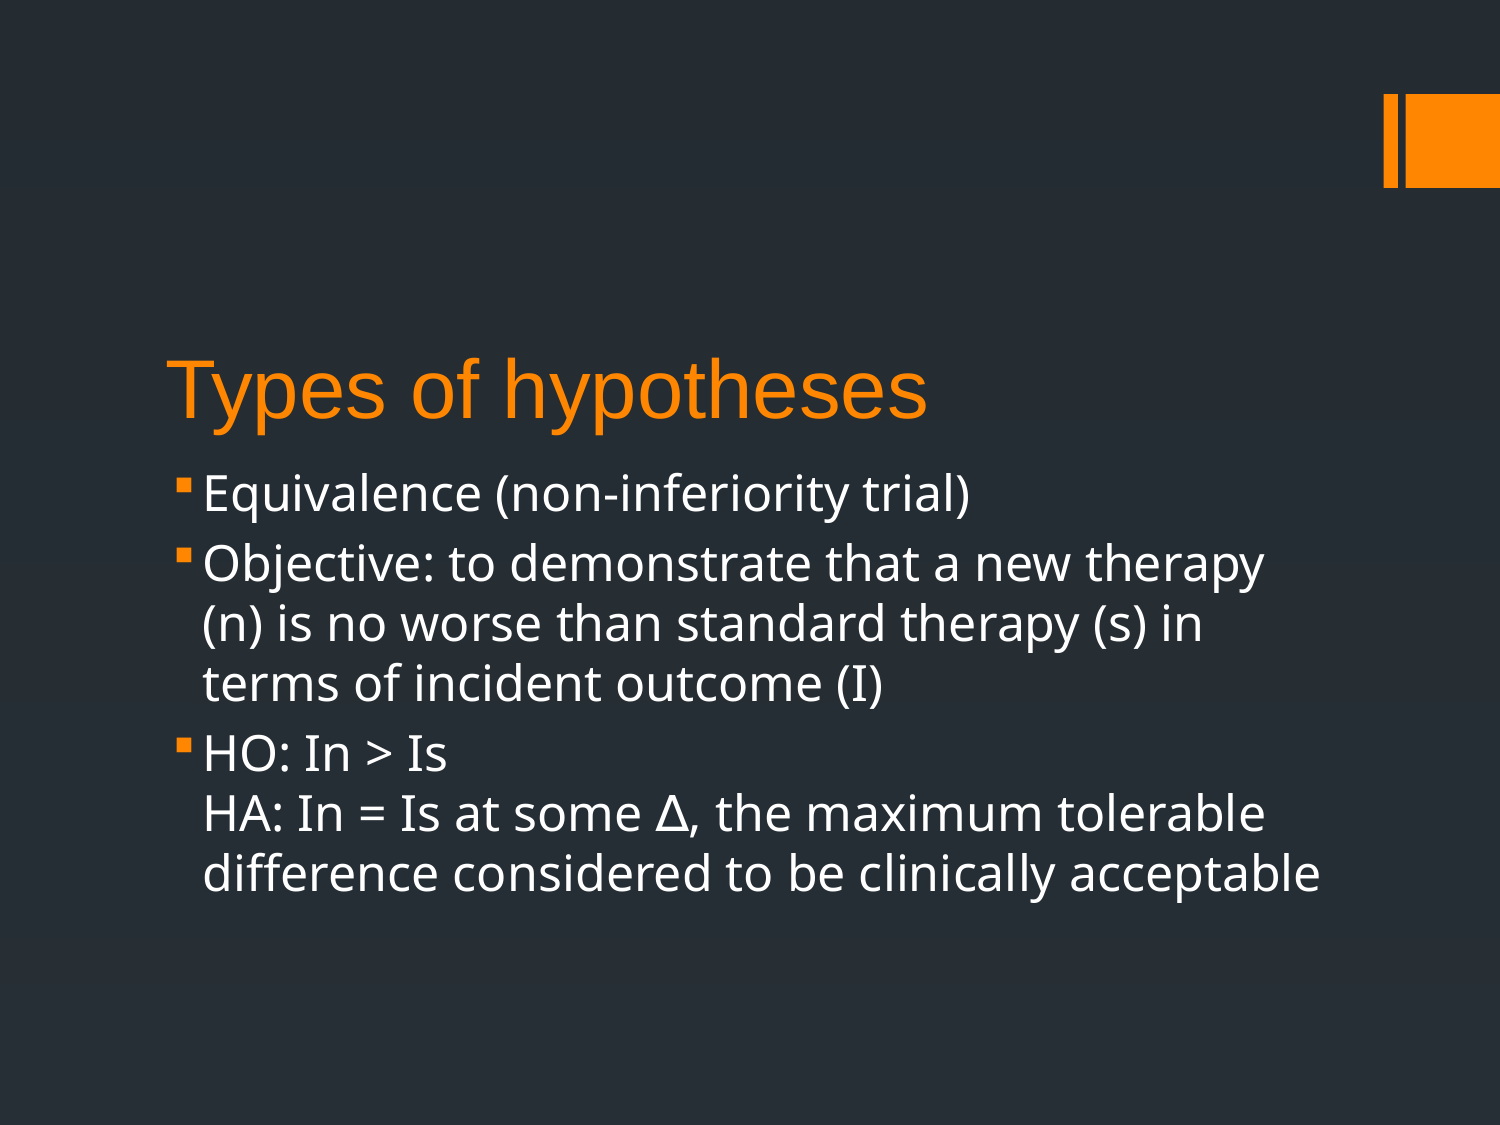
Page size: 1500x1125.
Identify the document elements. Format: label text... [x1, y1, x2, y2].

list Equivalence (non-inferiority trial) Objective: to demonstrate that a new therapy (n) is no worse than standard therapy (s) in terms of incident outcome (I) HO: In > Is HA: In = Is at some ∆, the maximum tolerable difference considered to be clinically acceptable [150, 454, 1350, 1035]
title Types of hypotheses [150, 253, 1350, 443]
